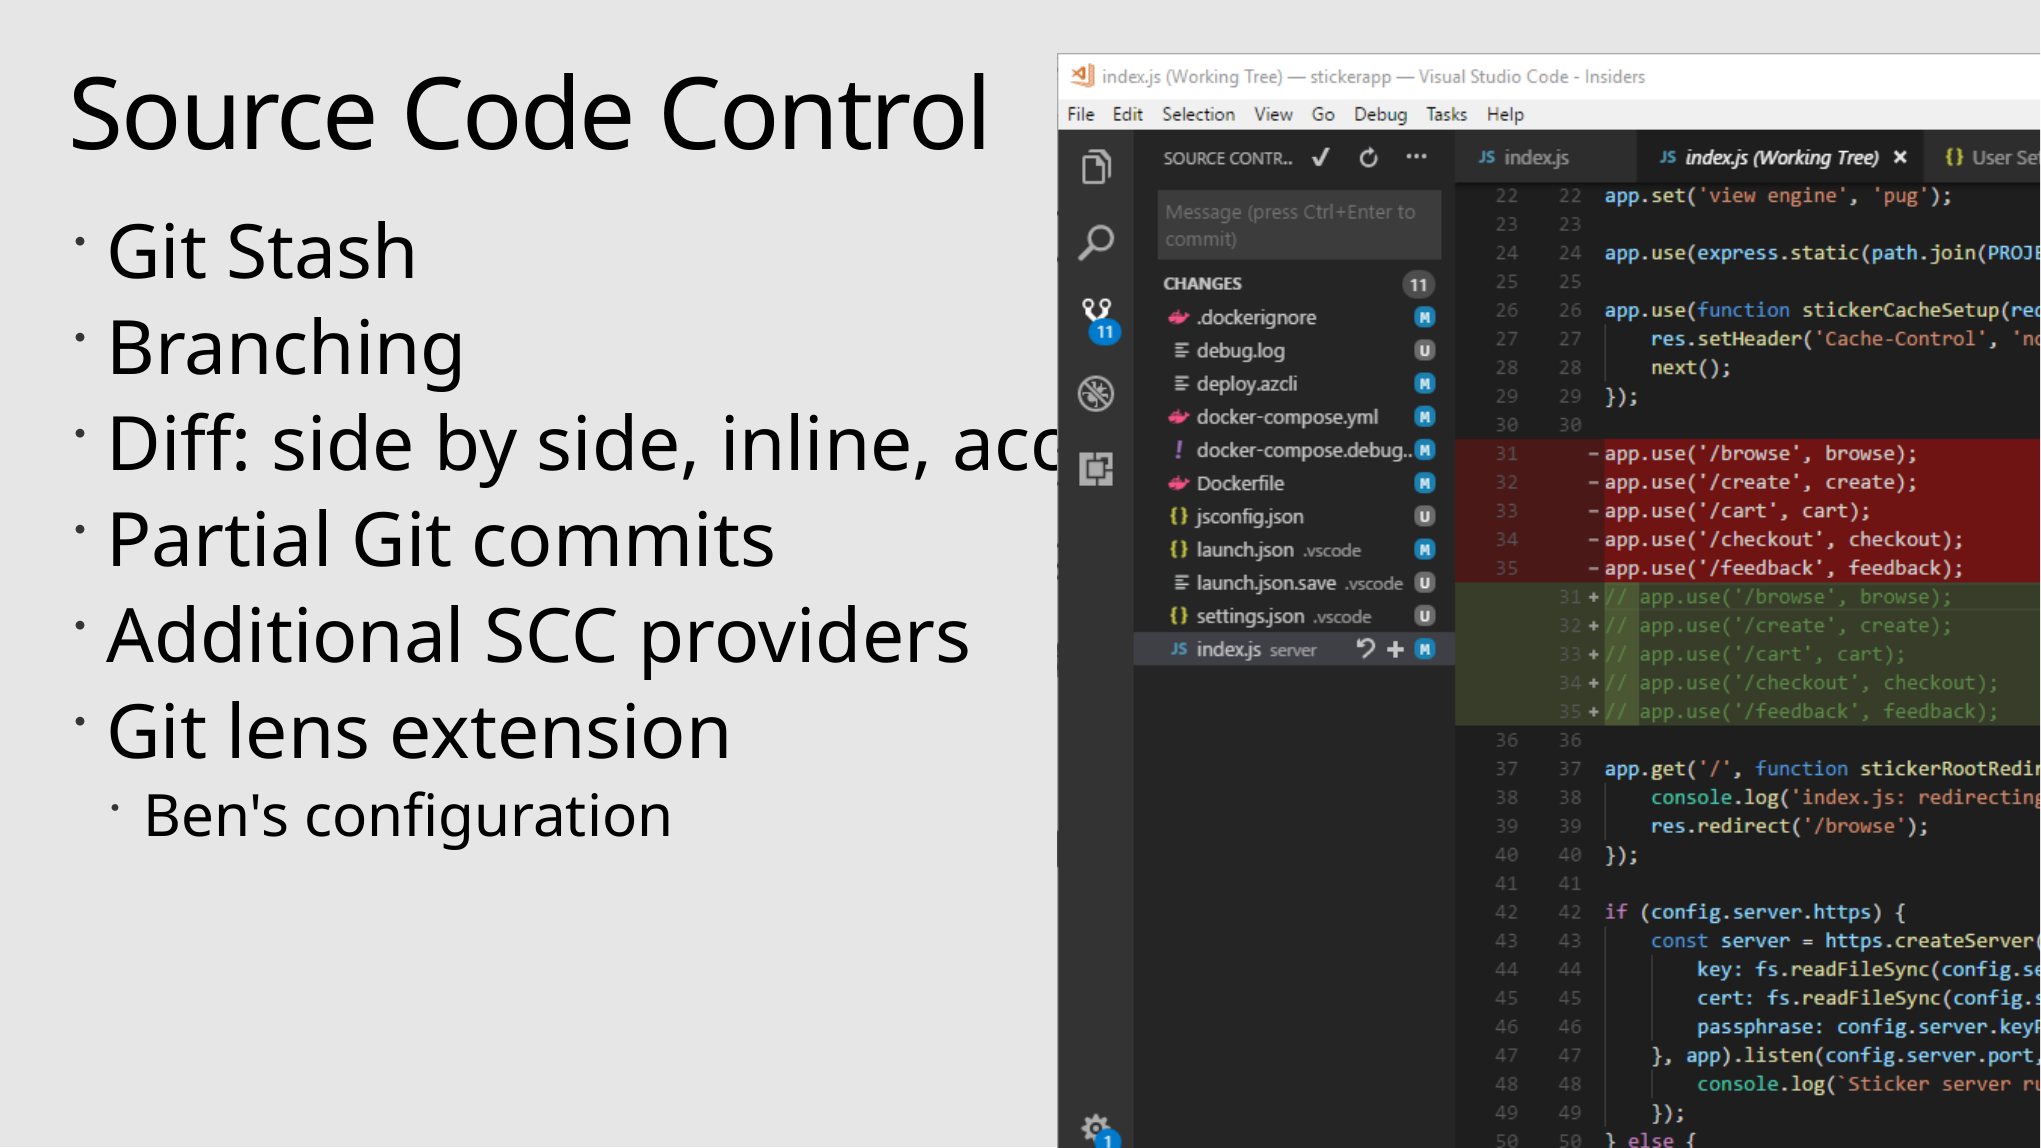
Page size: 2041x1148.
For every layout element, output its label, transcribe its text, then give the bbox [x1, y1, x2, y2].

list Git Stash Branching Diff: side by side, inline, accessible Partial Git commits Additional SCC providers Git lens extension Ben's configuration [45, 198, 1057, 989]
picture [1057, 53, 2041, 1148]
title Source Code Control [45, 48, 1996, 198]
